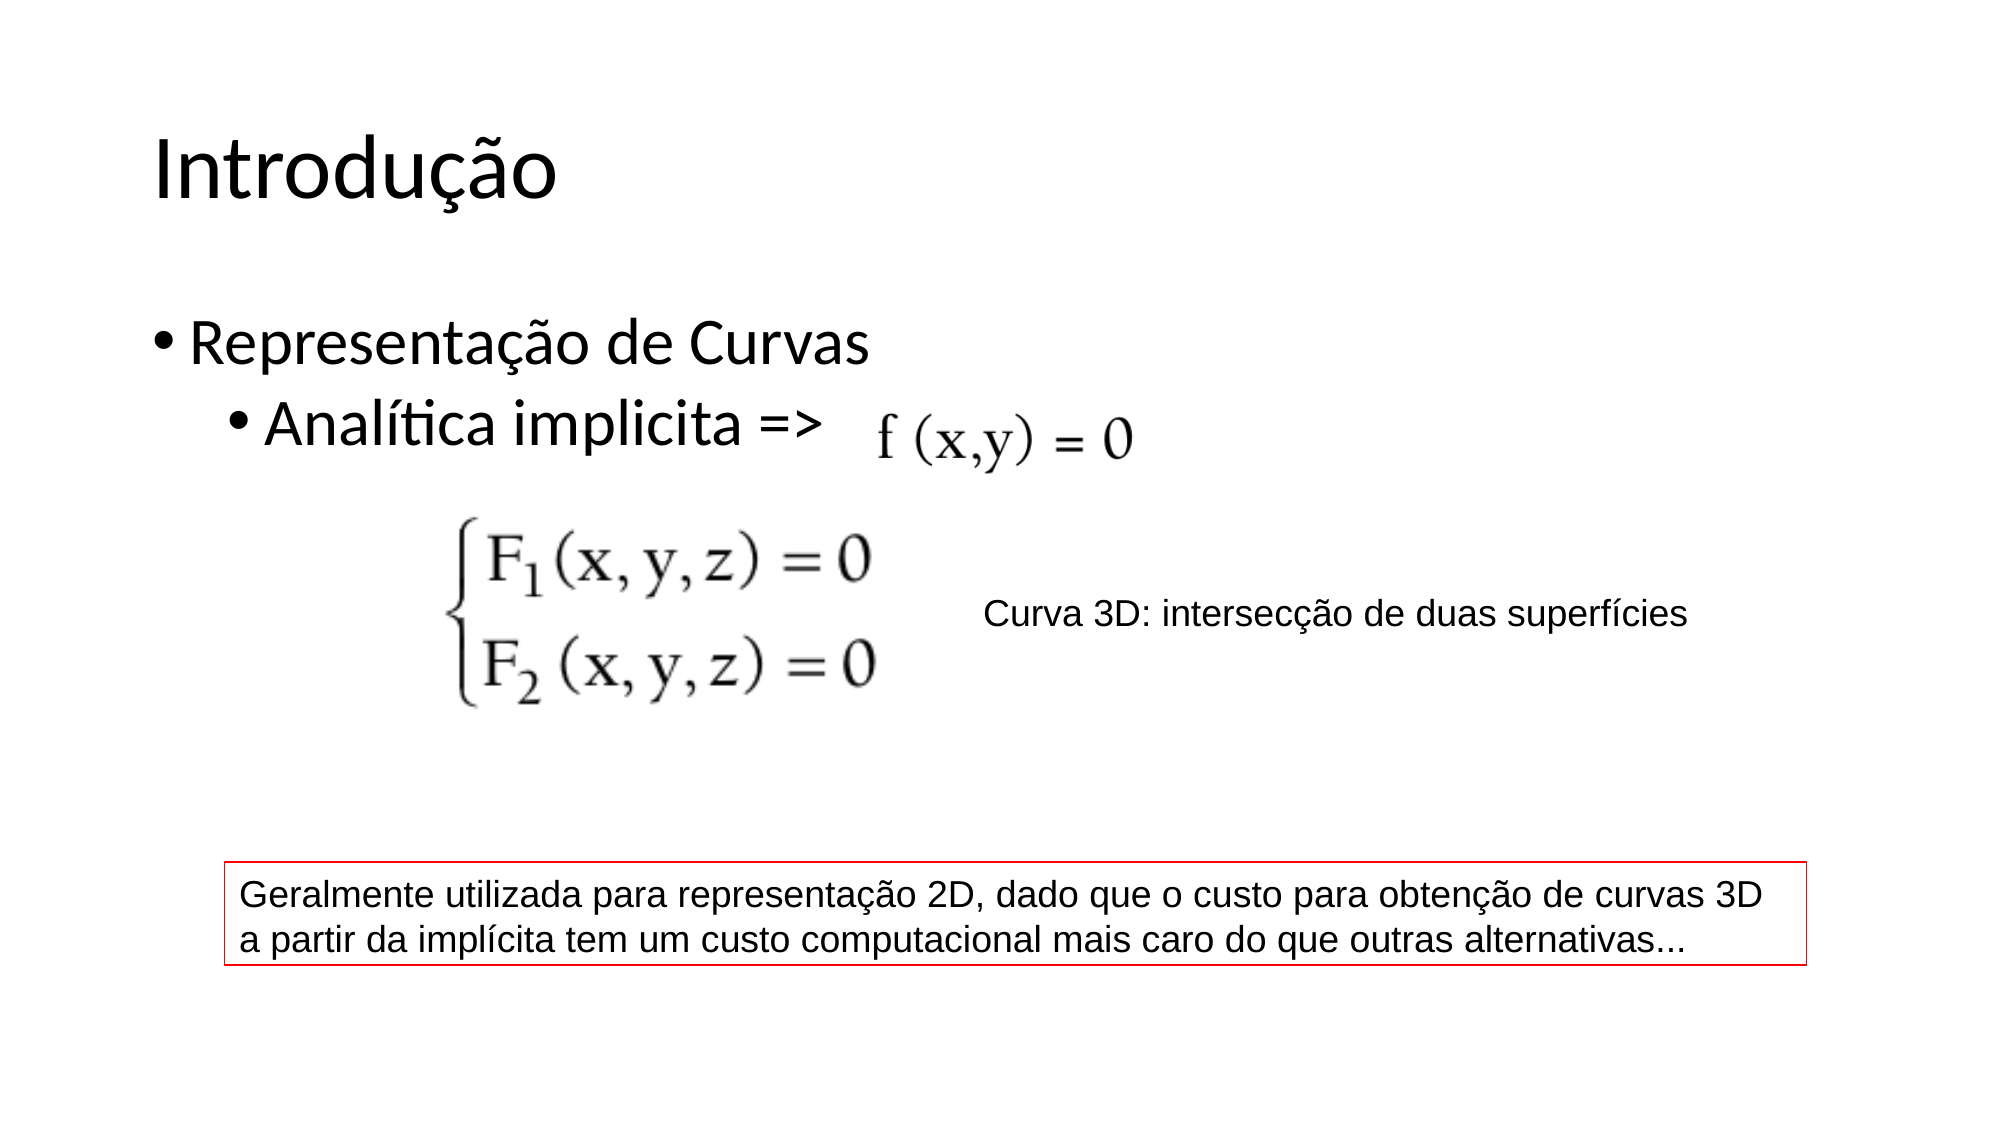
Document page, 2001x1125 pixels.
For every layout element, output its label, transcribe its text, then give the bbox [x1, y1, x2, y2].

text_box Representação de Curvas Analítica implicita => [137, 299, 1863, 1014]
text_box Curva 3D: intersecção de duas superfícies [968, 581, 1725, 650]
text_box Introdução [137, 59, 1863, 278]
picture [436, 389, 1170, 721]
text_box Geralmente utilizada para representação 2D, dado que o custo para obtenção de curvas 3D a partir da implícita tem um custo computacional mais caro do que outras alternativas... [224, 862, 1807, 965]
